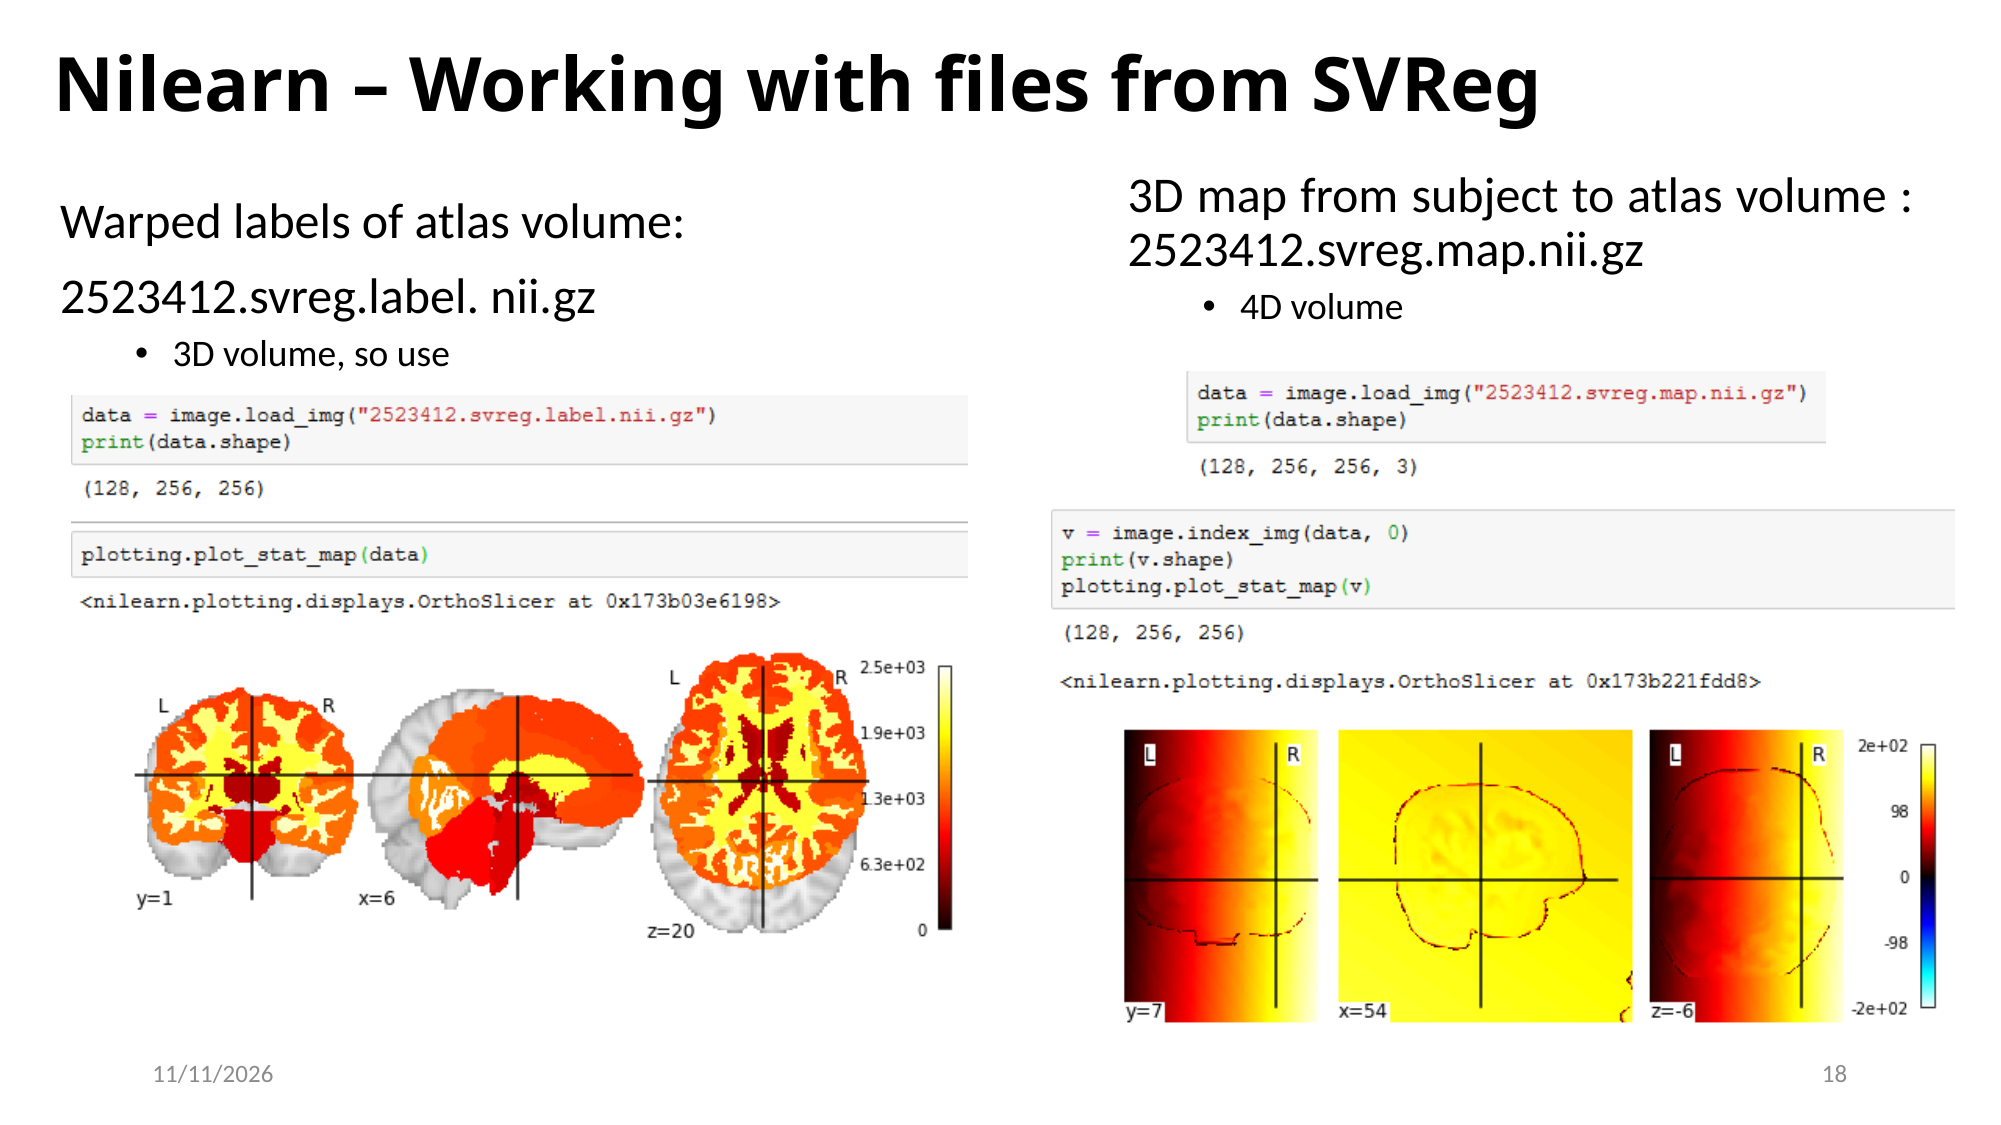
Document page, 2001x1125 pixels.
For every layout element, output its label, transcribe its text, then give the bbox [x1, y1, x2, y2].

slide_number 18 [1412, 1043, 1863, 1103]
picture [1051, 508, 1955, 1043]
picture [71, 395, 968, 971]
title Nilearn – Working with files from SVReg [38, 29, 2000, 145]
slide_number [137, 1042, 588, 1103]
picture [1182, 371, 1826, 486]
text_box 3D map from subject to atlas volume : 2523412.svreg.map.nii.gz 4D volume [1112, 161, 1929, 508]
